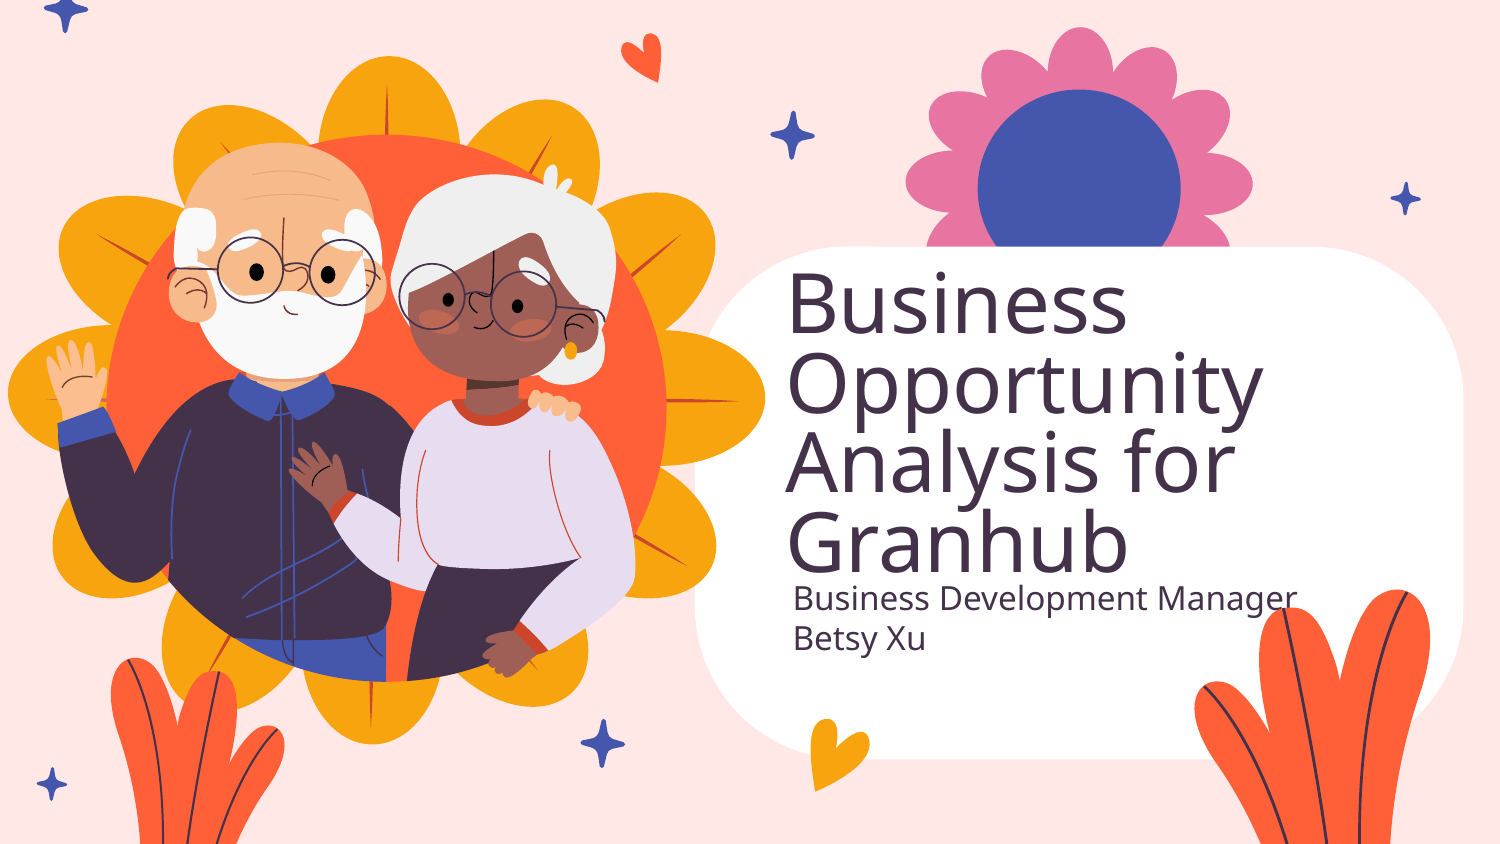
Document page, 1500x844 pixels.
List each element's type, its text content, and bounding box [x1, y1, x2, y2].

text_box [36, 767, 68, 801]
text_box [810, 718, 870, 792]
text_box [1180, 589, 1444, 844]
text_box [770, 604, 1175, 760]
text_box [100, 657, 296, 844]
text_box [43, 0, 89, 34]
text_box [770, 246, 900, 331]
title Business Opportunity Analysis for Granhub [770, 331, 1437, 604]
subtitle Business Development Manager Betsy Xu [777, 561, 1430, 673]
text_box [597, 753, 608, 769]
text_box [1259, 246, 1464, 674]
text_box [770, 110, 815, 160]
text_box [621, 33, 662, 54]
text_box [7, 55, 766, 745]
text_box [905, 26, 1254, 344]
text_box [1390, 181, 1421, 216]
